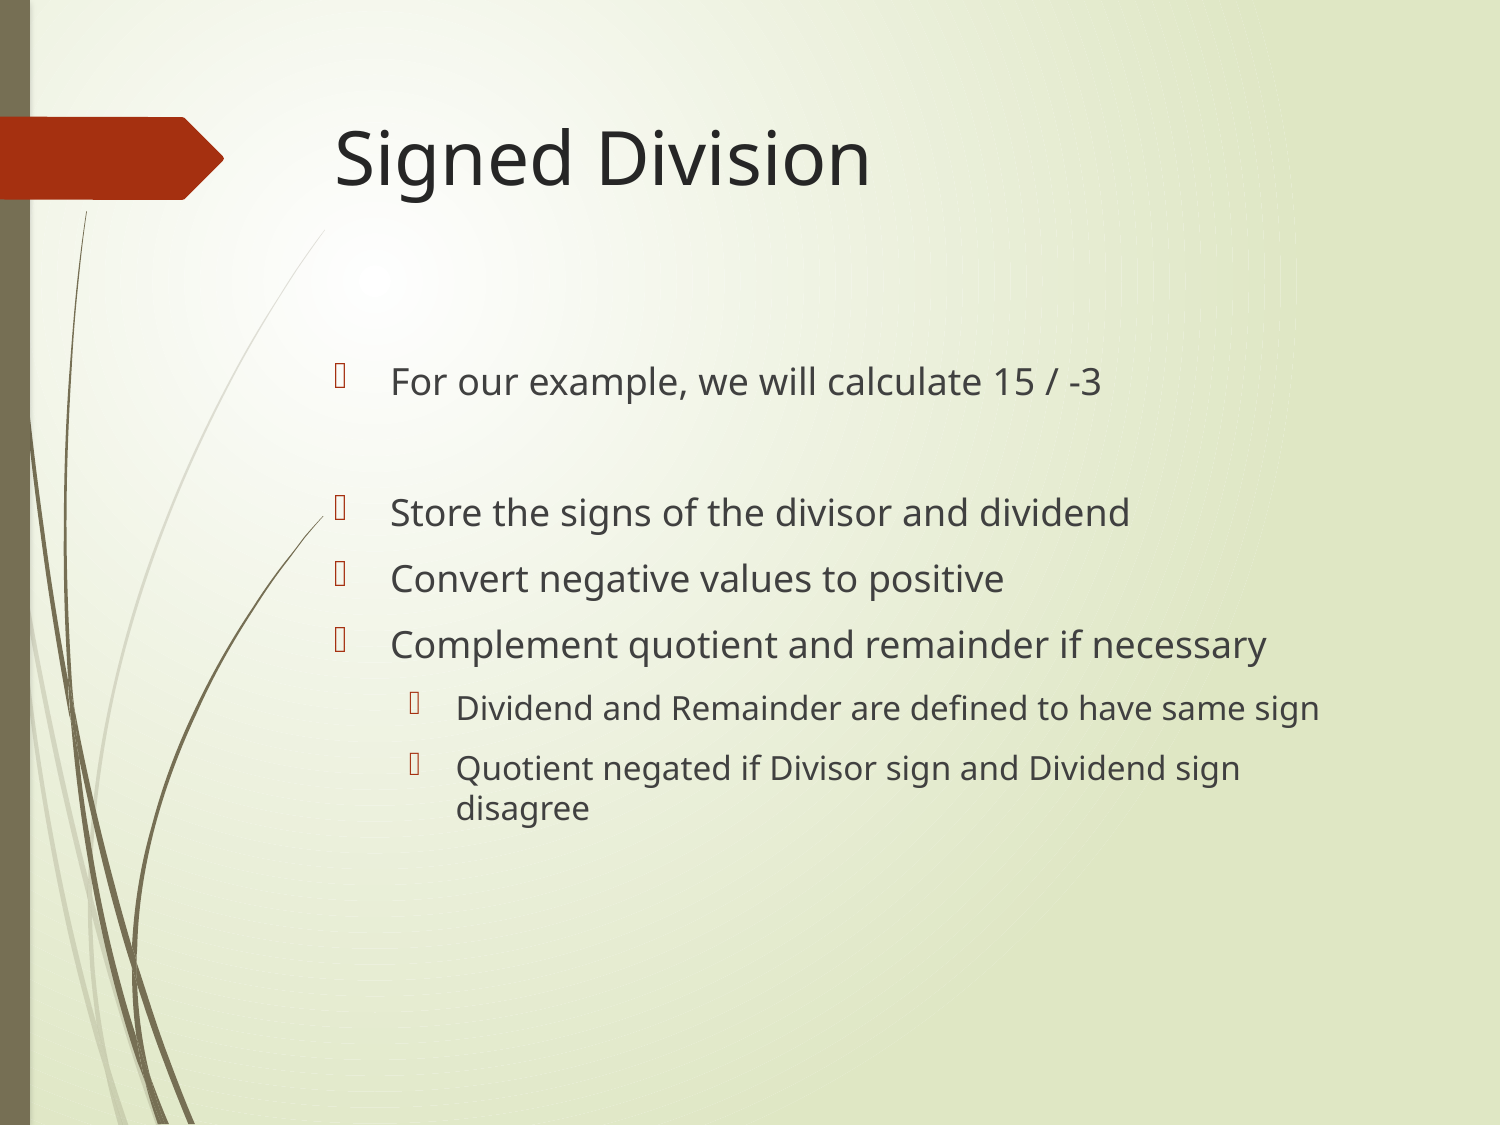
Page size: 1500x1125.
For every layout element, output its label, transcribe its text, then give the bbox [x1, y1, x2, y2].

list For our example, we will calculate 15 / -3 Store the signs of the divisor and dividend Convert negative values to positive Complement quotient and remainder if necessary Dividend and Remainder are defined to have same sign Quotient negated if Divisor sign and Dividend sign disagree [318, 350, 1400, 970]
title Signed Division [319, 102, 1400, 313]
